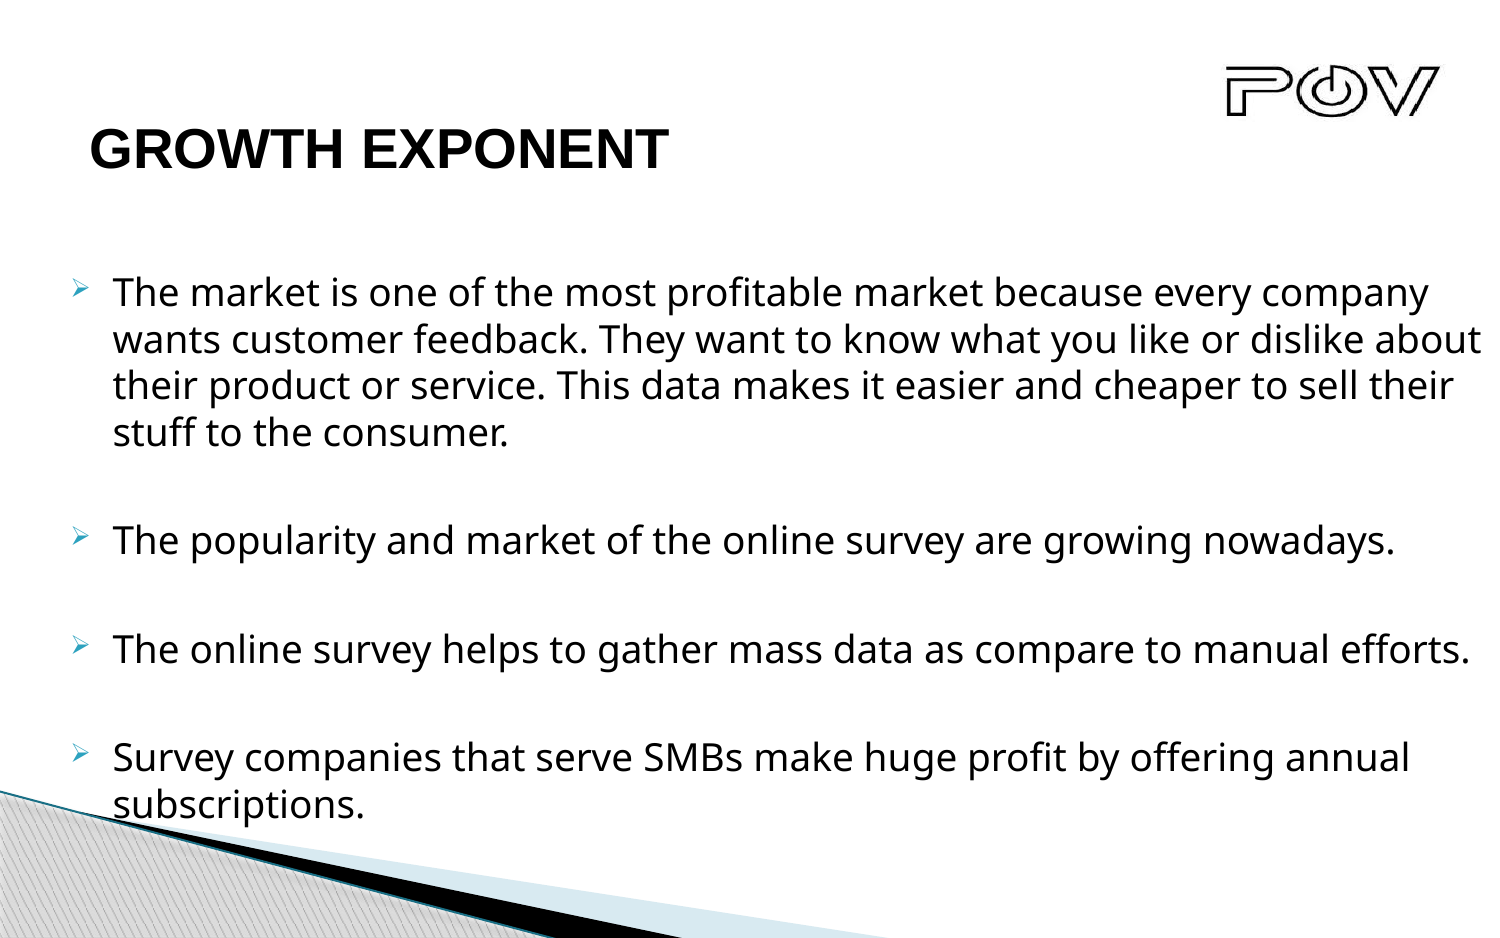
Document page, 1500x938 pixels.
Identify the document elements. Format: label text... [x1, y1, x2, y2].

picture [1212, 0, 1455, 181]
title GROWTH EXPONENT [75, 83, 825, 209]
list The market is one of the most profitable market because every company wants customer feedback. They want to know what you like or dislike about their product or service. This data makes it easier and cheaper to sell their stuff to the consumer. The popularity and market of the online survey are growing nowadays. The online survey helps to gather mass data as compare to manual efforts. Survey companies that serve SMBs make huge profit by offering annual subscriptions. [37, 206, 1500, 873]
